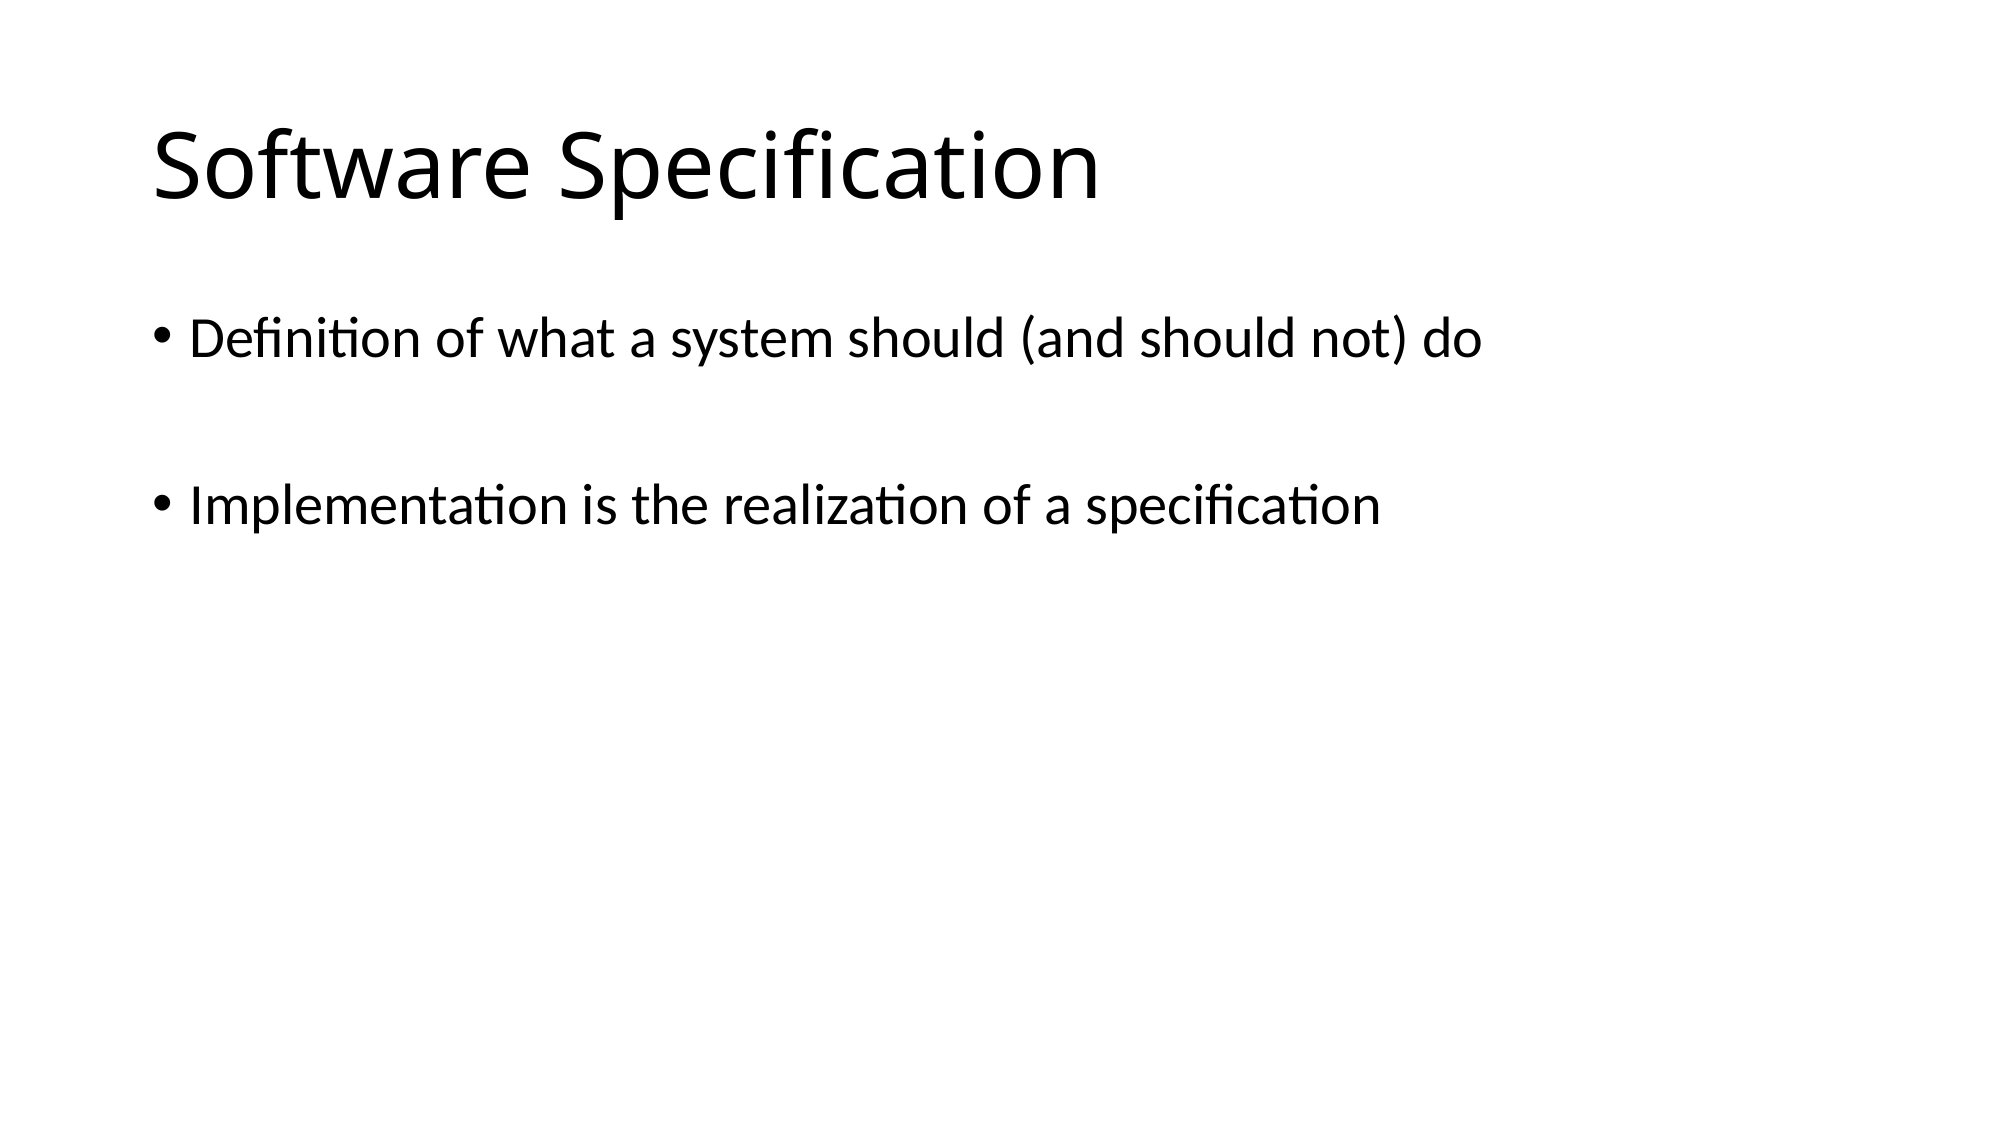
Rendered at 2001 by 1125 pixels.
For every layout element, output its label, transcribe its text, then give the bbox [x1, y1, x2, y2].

text_box Software Specification [137, 59, 1863, 278]
text_box Definition of what a system should (and should not) do Implementation is the realization of a specification [137, 299, 1977, 1014]
